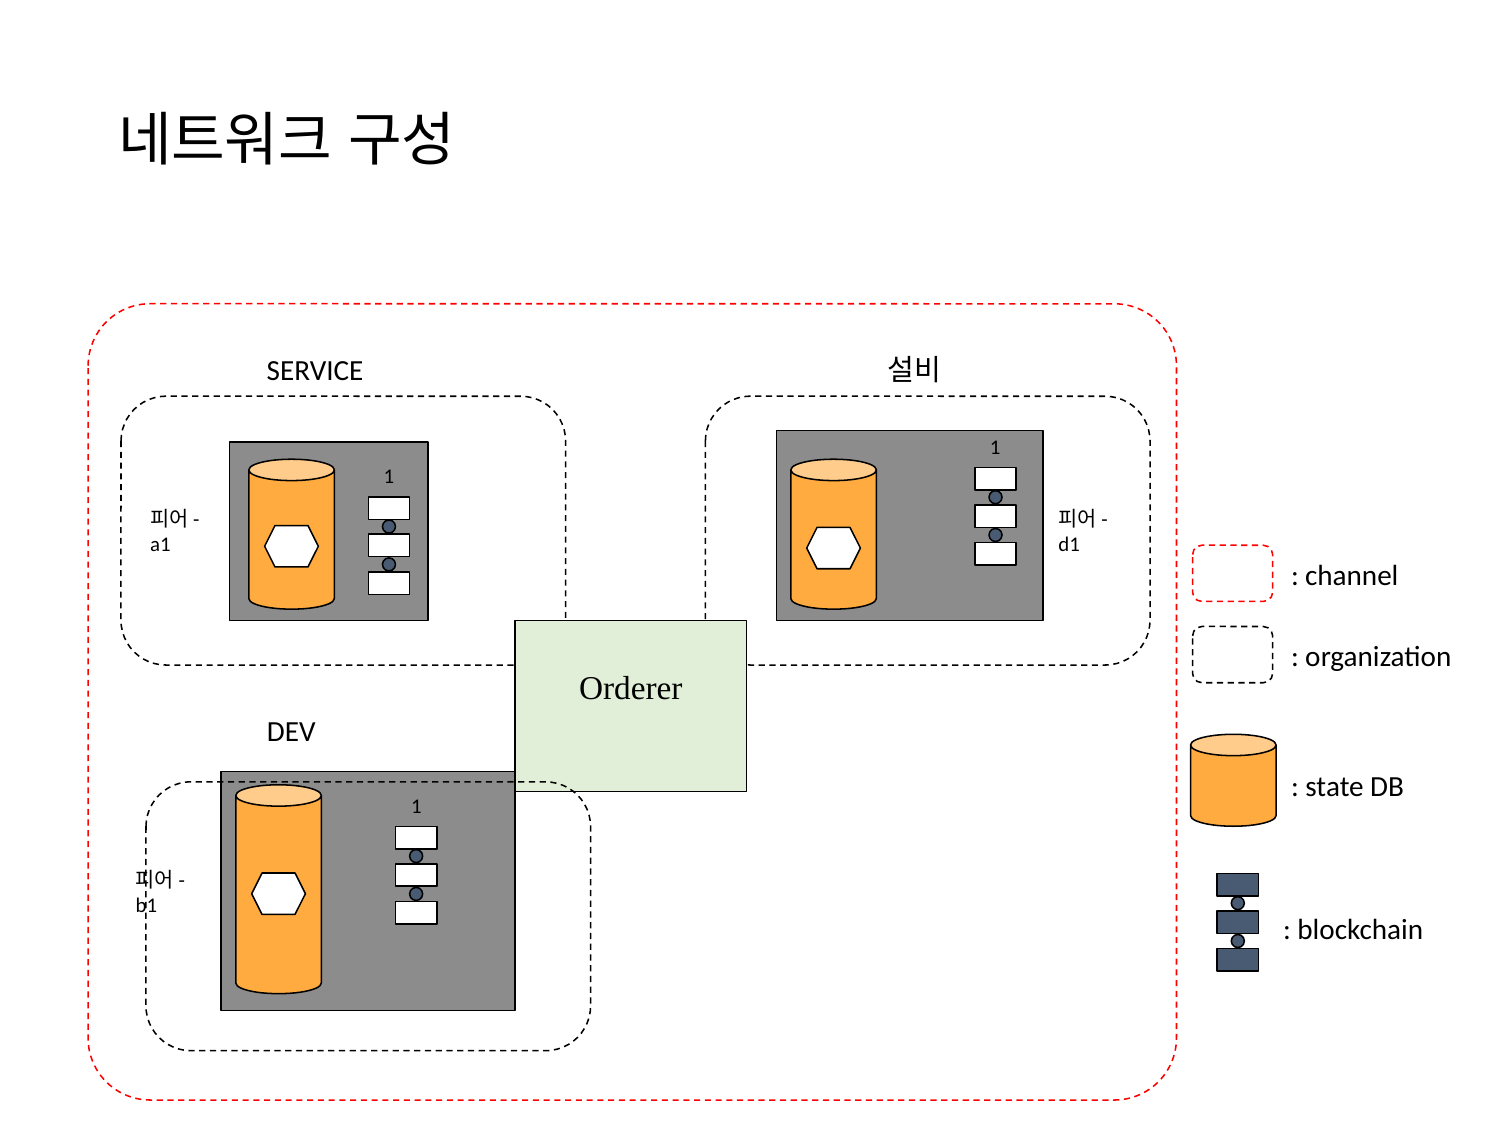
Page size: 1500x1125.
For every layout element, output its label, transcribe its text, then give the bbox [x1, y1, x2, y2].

text_box : organization [1276, 629, 1469, 680]
text_box [221, 771, 514, 781]
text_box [395, 826, 438, 925]
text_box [776, 425, 1144, 621]
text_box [134, 441, 429, 621]
text_box : channel [1276, 548, 1469, 599]
text_box [1192, 545, 1273, 602]
text_box Orderer [514, 620, 747, 792]
text_box [1192, 626, 1273, 683]
text_box : blockchain [1268, 903, 1444, 954]
text_box [1190, 734, 1277, 827]
text_box [145, 781, 591, 1051]
text_box 피어-b1 [120, 871, 145, 912]
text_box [1216, 873, 1259, 972]
text_box : state DB [1276, 759, 1425, 811]
text_box [88, 303, 1177, 1101]
title 네트워크 구성 [103, 59, 1397, 223]
